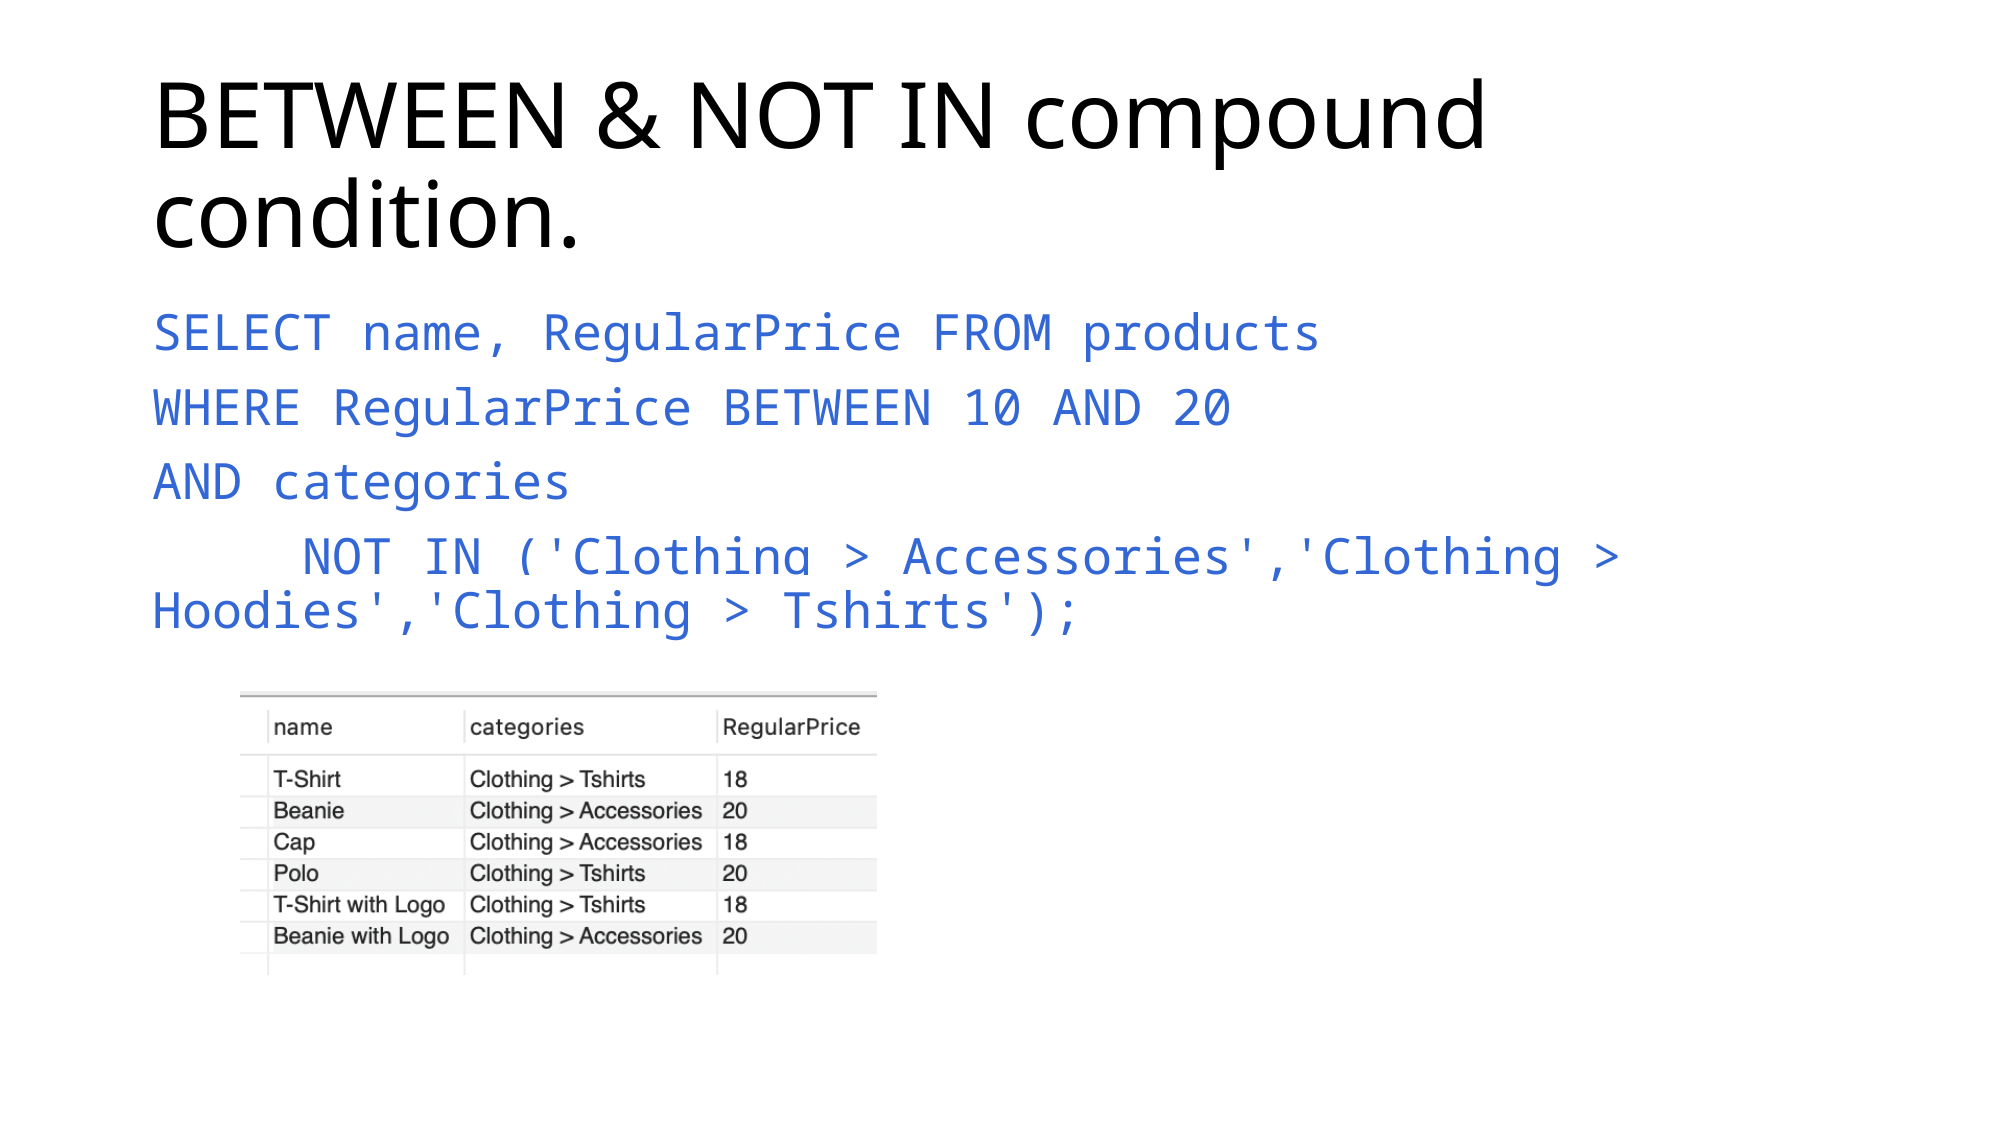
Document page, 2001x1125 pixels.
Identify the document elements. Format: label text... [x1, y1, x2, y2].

title BETWEEN & NOT IN compound condition. [137, 59, 1863, 278]
picture [240, 690, 877, 975]
list SELECT name, RegularPrice FROM products WHERE RegularPrice BETWEEN 10 AND 20 AND categories NOT IN ('Clothing > Accessories','Clothing > Hoodies','Clothing > Tshirts'); [137, 299, 1863, 1014]
